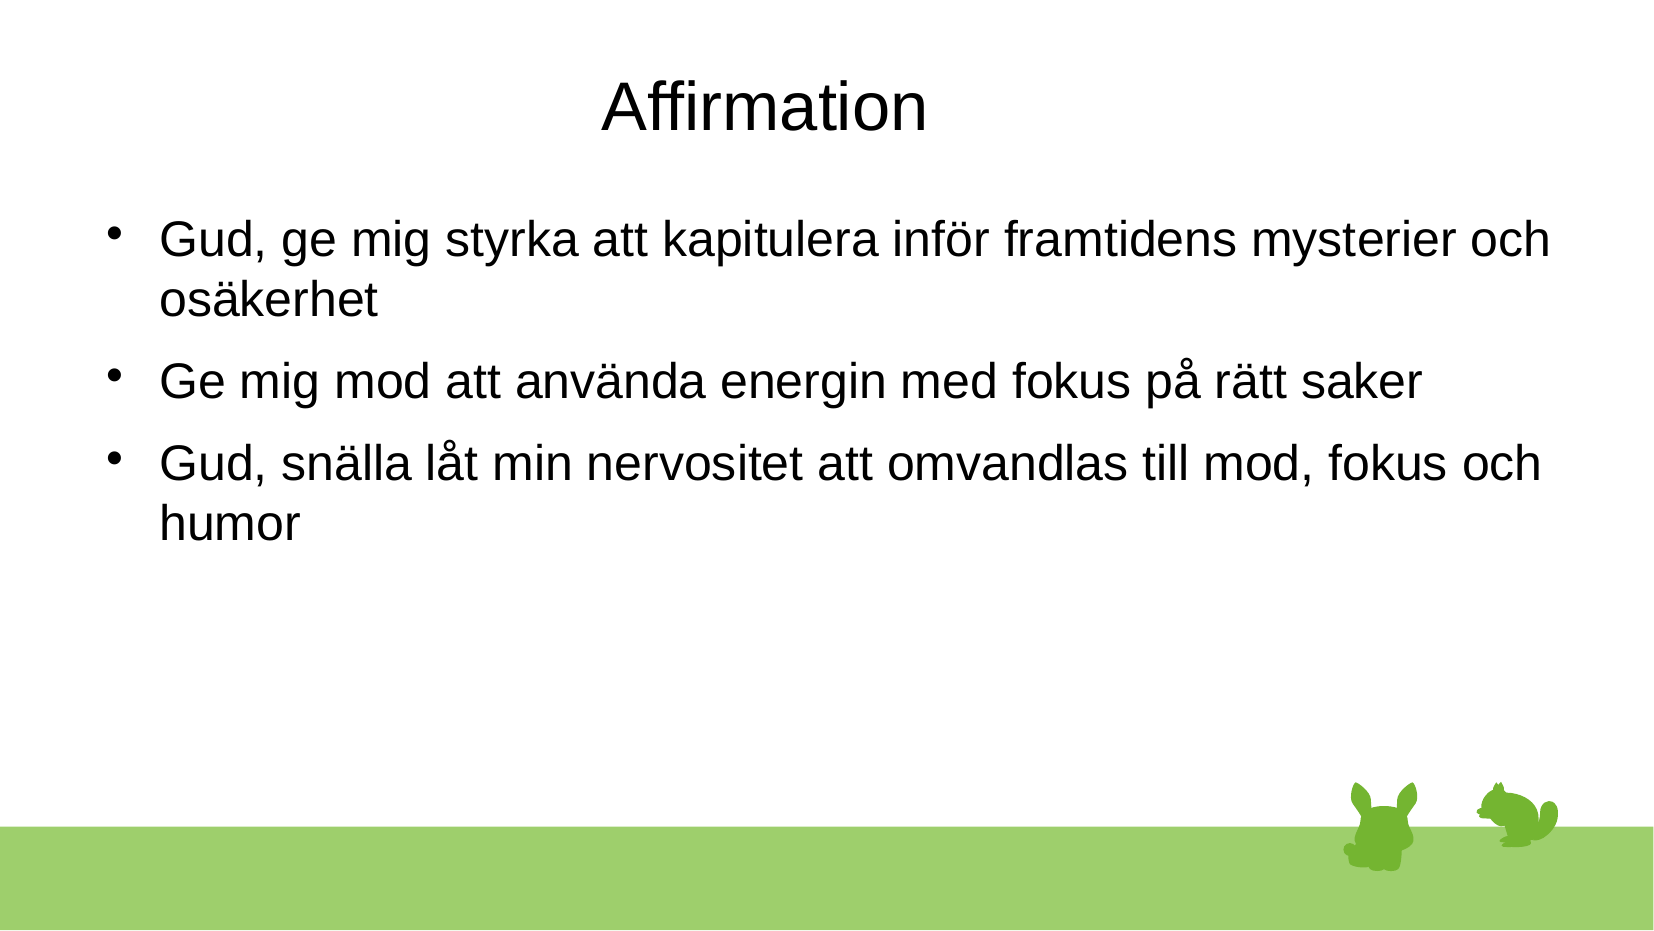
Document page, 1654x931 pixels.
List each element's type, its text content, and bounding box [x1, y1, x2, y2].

list Gud, ge mig styrka att kapitulera inför framtidens mysterier och osäkerhet Ge mig mod att använda energin med fokus på rätt saker Gud, snälla låt min nervositet att omvandlas till mod, fokus och humor [88, 206, 1565, 739]
title Affirmation [88, 29, 1565, 178]
